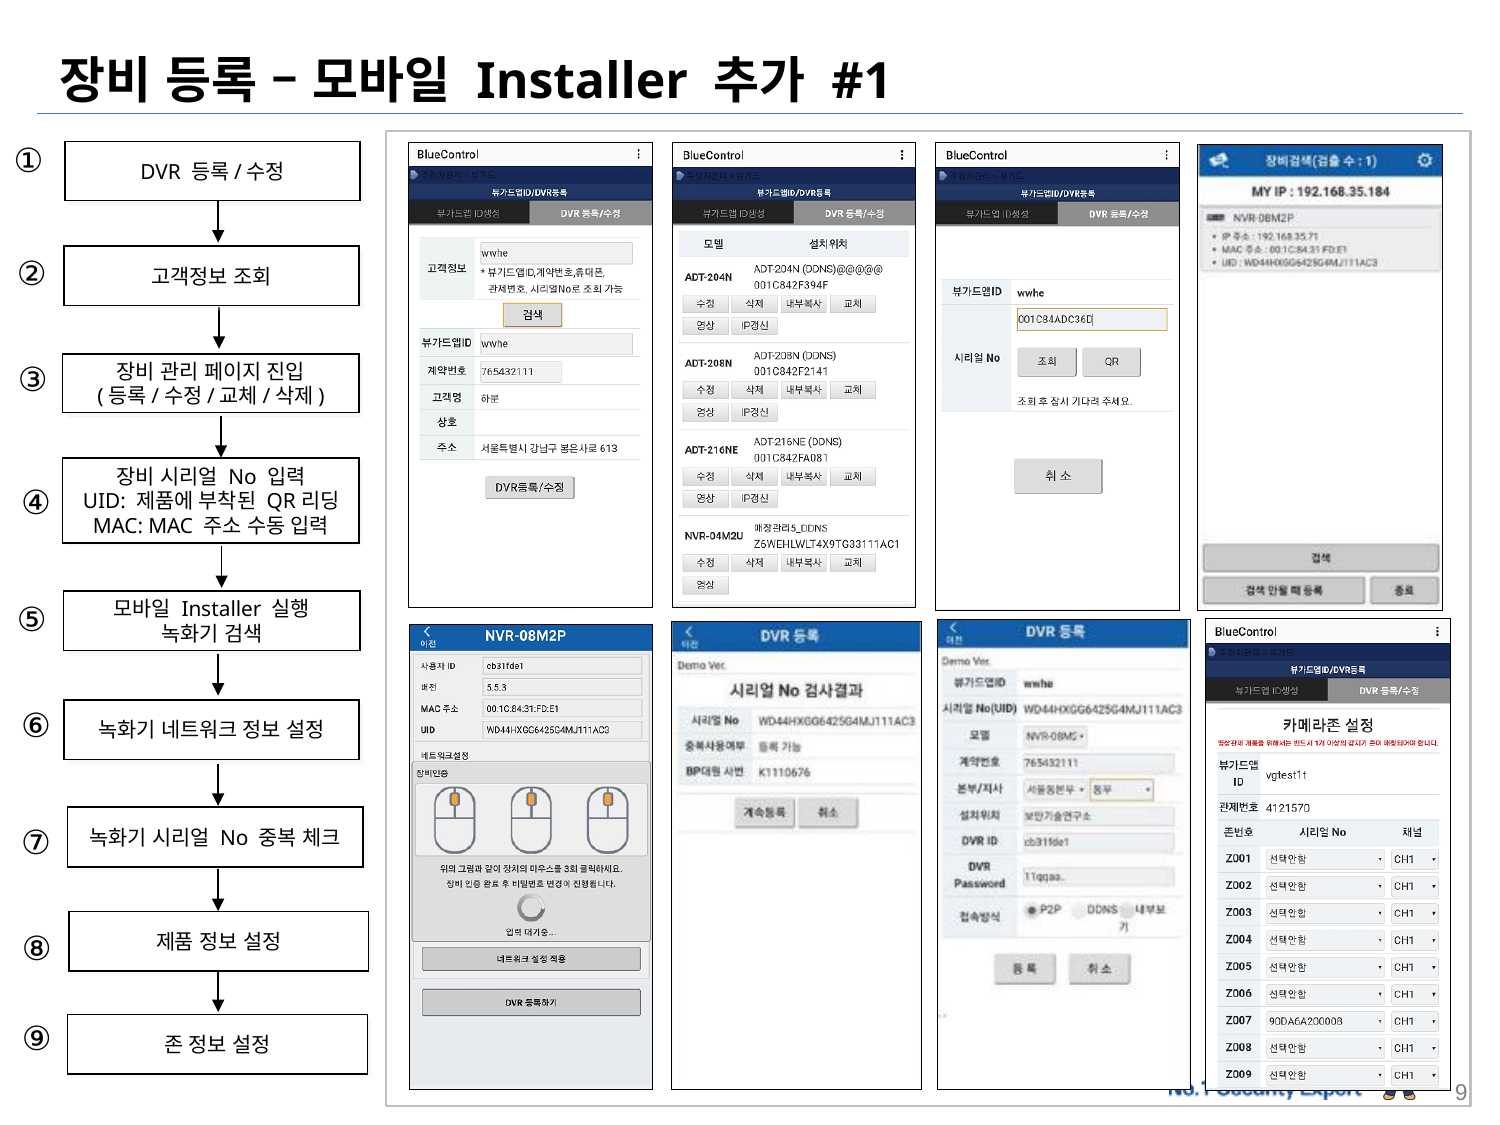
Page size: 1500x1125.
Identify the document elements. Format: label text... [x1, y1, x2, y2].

text_box 장비 관리 페이지 진입 (등록/수정/교체/삭제) [62, 353, 359, 413]
text_box ⑨ [7, 1010, 67, 1065]
text_box 장비 시리얼 No 입력 UID: 제품에 부착된 QR리딩 MAC: MAC 주소 수동 입력 [62, 458, 359, 544]
text_box ⑧ [7, 919, 67, 975]
picture [671, 142, 916, 608]
text_box 녹화기 시리얼 No 중복 체크 [67, 807, 363, 867]
text_box ① [0, 131, 59, 186]
text_box [384, 129, 1473, 1108]
picture [1205, 618, 1451, 1091]
text_box 고객정보 조회 [63, 246, 360, 306]
picture [408, 142, 653, 608]
text_box ⑦ [6, 814, 66, 869]
text_box DVR 등록/수정 [64, 141, 361, 201]
text_box 모바일 Installer 실행 녹화기 검색 [63, 590, 361, 651]
picture [671, 621, 923, 1090]
text_box ⑤ [2, 590, 62, 646]
text_box 존 정보 설정 [67, 1014, 368, 1075]
text_box 제품 정보 설정 [68, 911, 369, 972]
text_box ④ [6, 474, 66, 529]
title 장비 등록 – 모바일 Installer 추가 #1 [44, 43, 1172, 114]
picture [937, 619, 1191, 1090]
text_box ③ [3, 350, 63, 406]
picture [409, 624, 654, 1090]
text_box 녹화기 네트워크 정보 설정 [63, 699, 360, 760]
text_box ② [2, 244, 62, 300]
picture [1196, 144, 1443, 611]
text_box ⑥ [6, 696, 66, 752]
picture [934, 142, 1181, 611]
